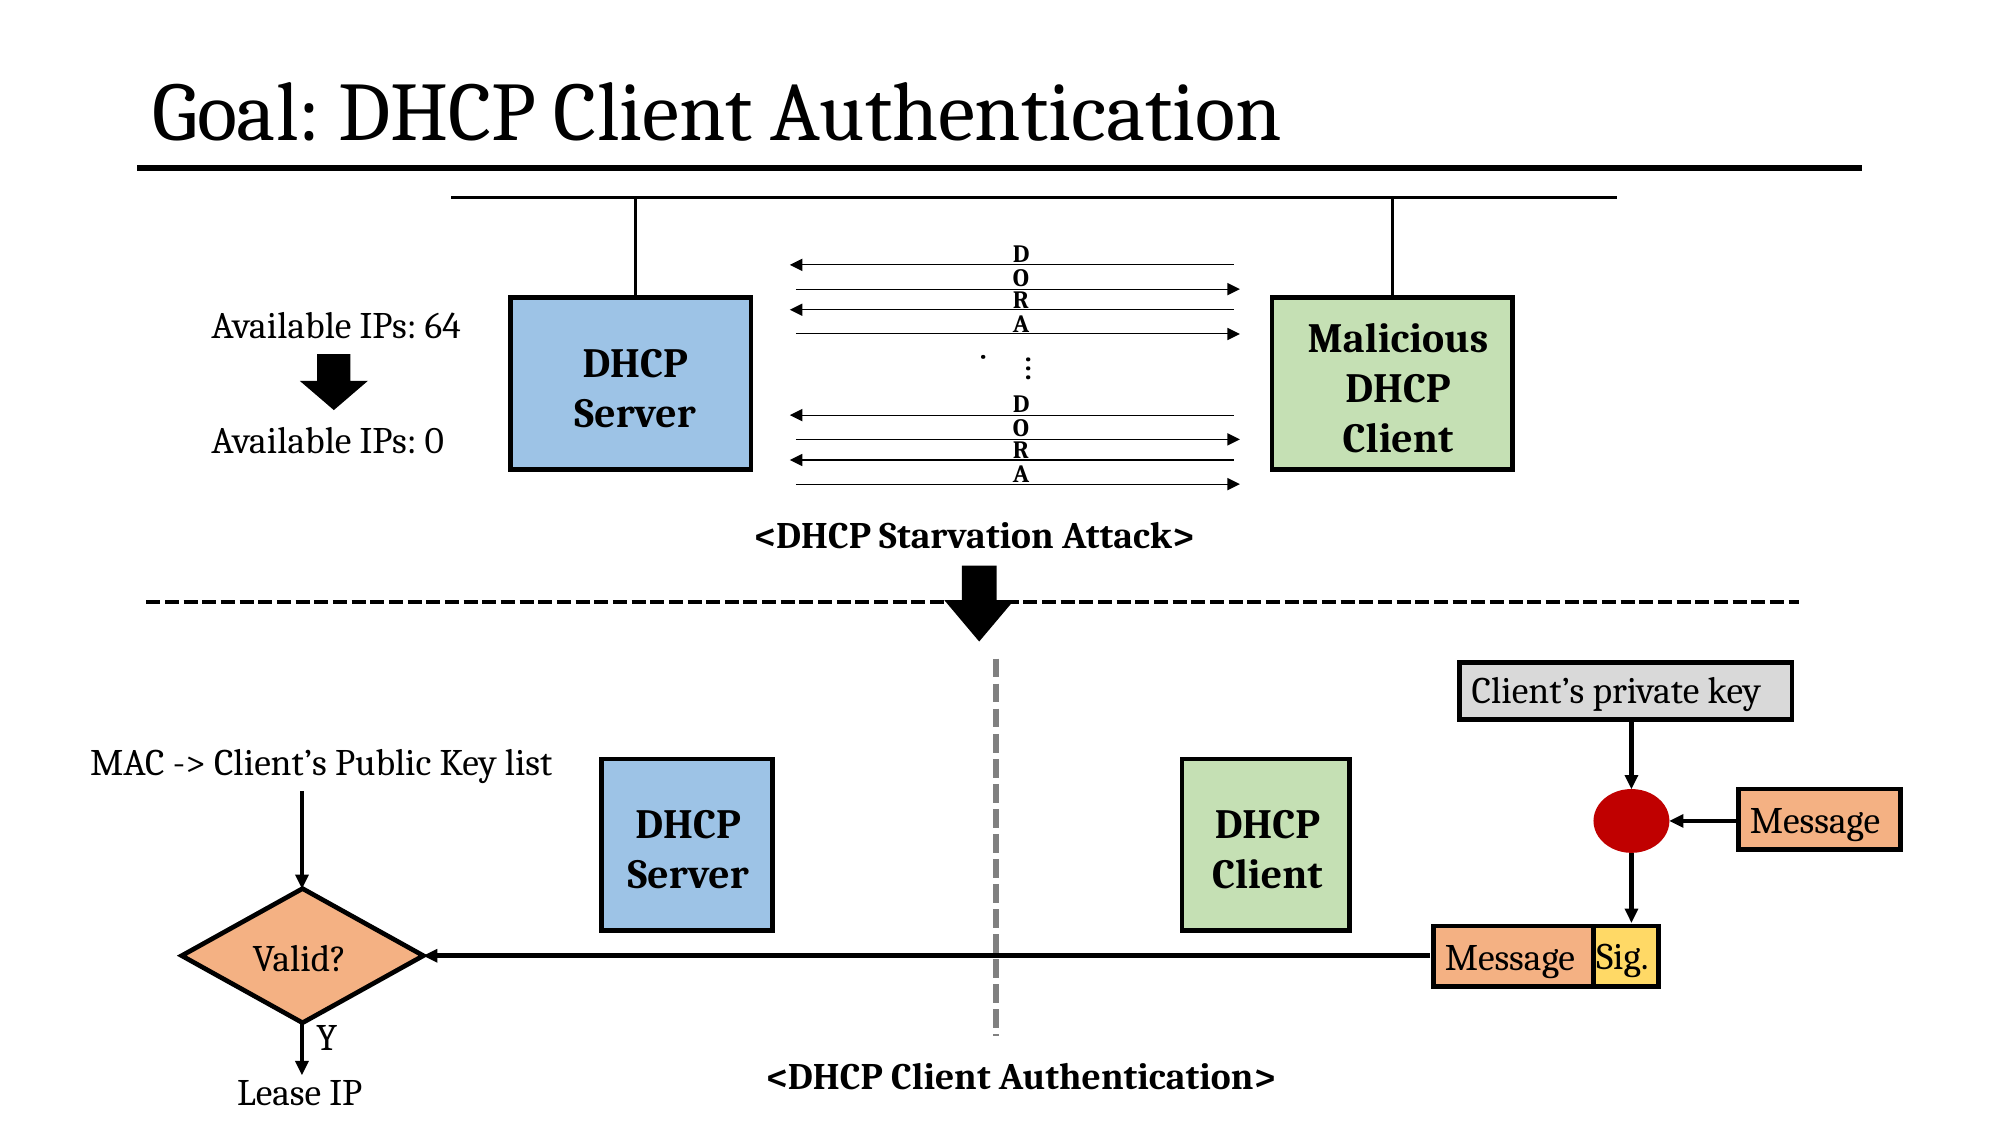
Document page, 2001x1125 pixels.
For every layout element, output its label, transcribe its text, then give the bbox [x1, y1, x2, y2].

title Goal: DHCP Client Authentication [137, 59, 1863, 168]
text_box <DHCP Starvation Attack> [739, 503, 1272, 564]
text_box Available IPs: 0 [196, 408, 514, 469]
text_box Lease IP [222, 1060, 424, 1121]
text_box Valid? [237, 926, 378, 987]
text_box [1181, 758, 1350, 932]
text_box Message [1735, 788, 1910, 849]
text_box Message [1429, 925, 1592, 986]
text_box Y [301, 1005, 372, 1060]
text_box DHCP Server [554, 328, 717, 443]
text_box <DHCP Client Authentication> [751, 1044, 1312, 1105]
text_box [299, 354, 368, 408]
text_box Client’s private key [1456, 658, 1806, 719]
text_box [944, 565, 1015, 601]
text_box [789, 229, 1240, 346]
text_box [1592, 788, 1671, 854]
text_box Malicious DHCP Client [1271, 303, 1525, 468]
text_box [600, 758, 774, 932]
text_box [1271, 297, 1514, 303]
text_box [179, 887, 373, 1023]
text_box Sig. [1581, 924, 1682, 984]
text_box [509, 297, 752, 470]
text_box DHCP Server [607, 789, 770, 905]
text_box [789, 380, 1240, 496]
text_box MAC -> Client’s Public Key list [75, 730, 608, 791]
text_box DHCP Client [1185, 789, 1350, 905]
text_box Available IPs: 64 [196, 293, 514, 354]
text_box …. [995, 346, 1072, 380]
text_box [378, 929, 425, 983]
text_box [945, 602, 1013, 642]
